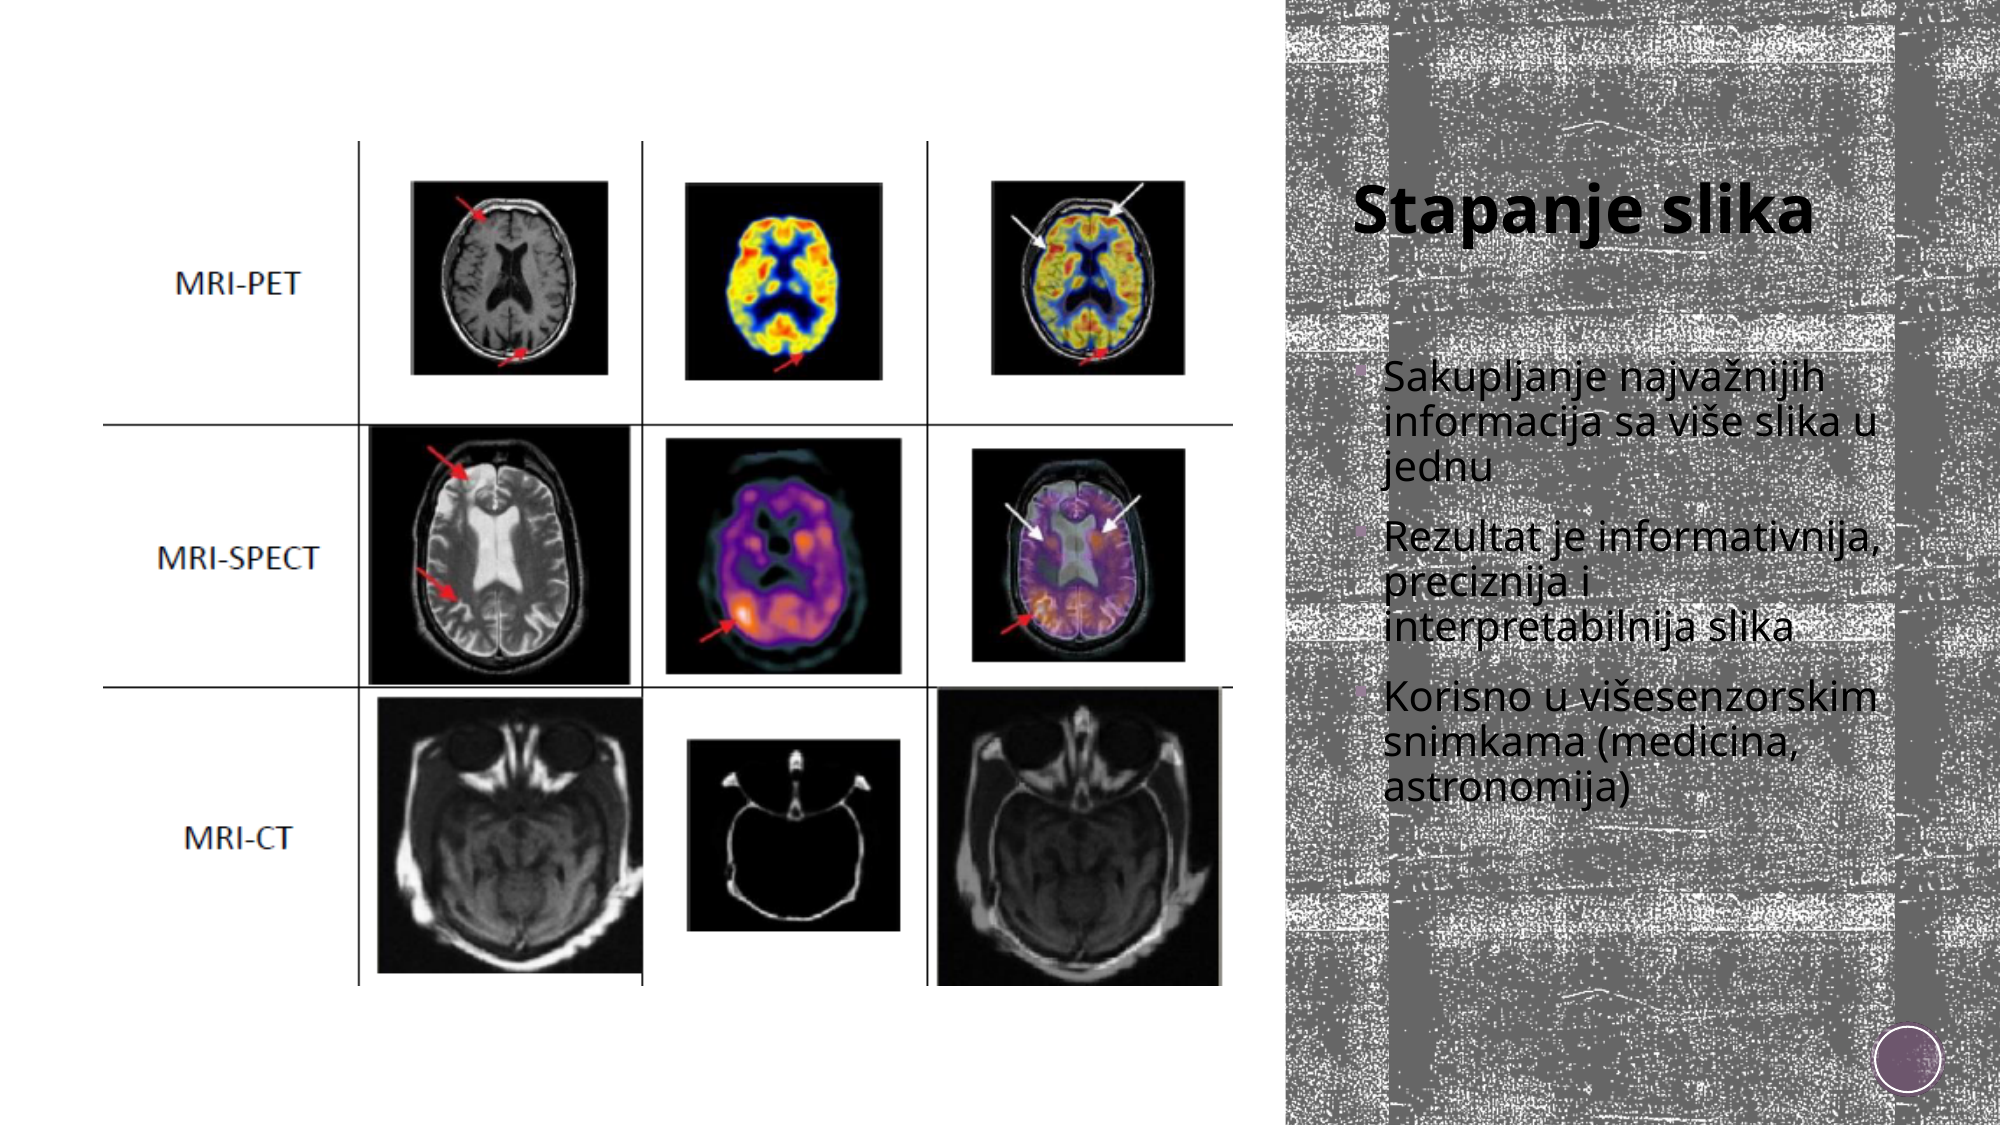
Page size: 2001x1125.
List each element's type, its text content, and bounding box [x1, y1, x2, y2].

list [107, 144, 1231, 983]
list Sakupljanje najvažnijih informacija sa više slika u jednu Rezultat je informativnija, preciznija i interpretabilnija slika Korisno u višesenzorskim snimkama (medicina, astronomija) [1338, 348, 1920, 1013]
text_box [1284, 0, 2000, 1125]
title Stapanje slika [1338, 79, 1920, 344]
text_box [1871, 1023, 1944, 1096]
